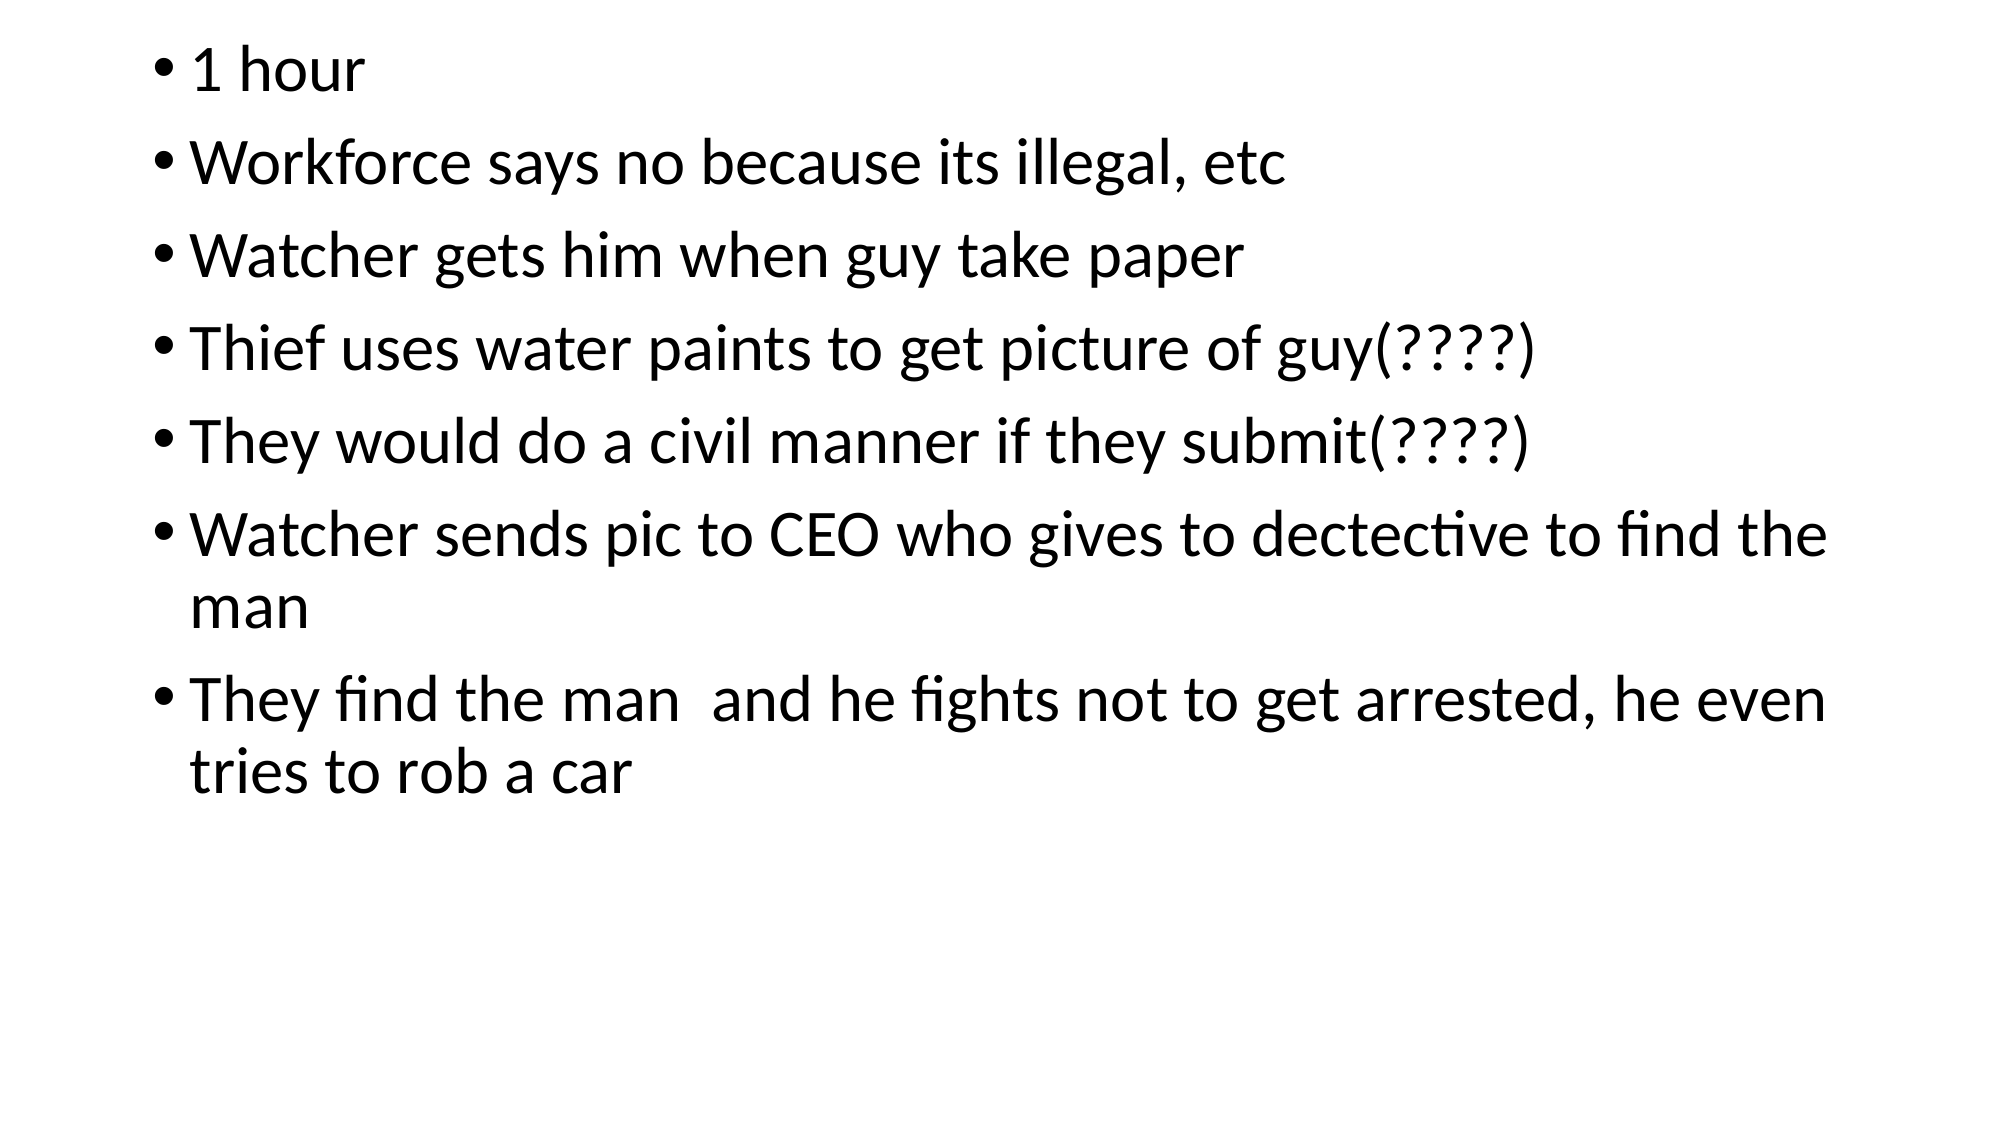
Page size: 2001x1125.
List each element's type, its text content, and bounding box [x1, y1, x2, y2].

list 1 hour Workforce says no because its illegal, etc Watcher gets him when guy take paper Thief uses water paints to get picture of guy(????) They would do a civil manner if they submit(????) Watcher sends pic to CEO who gives to dectective to find the man They find the man and he fights not to get arrested, he even tries to rob a car [137, 26, 1863, 1014]
